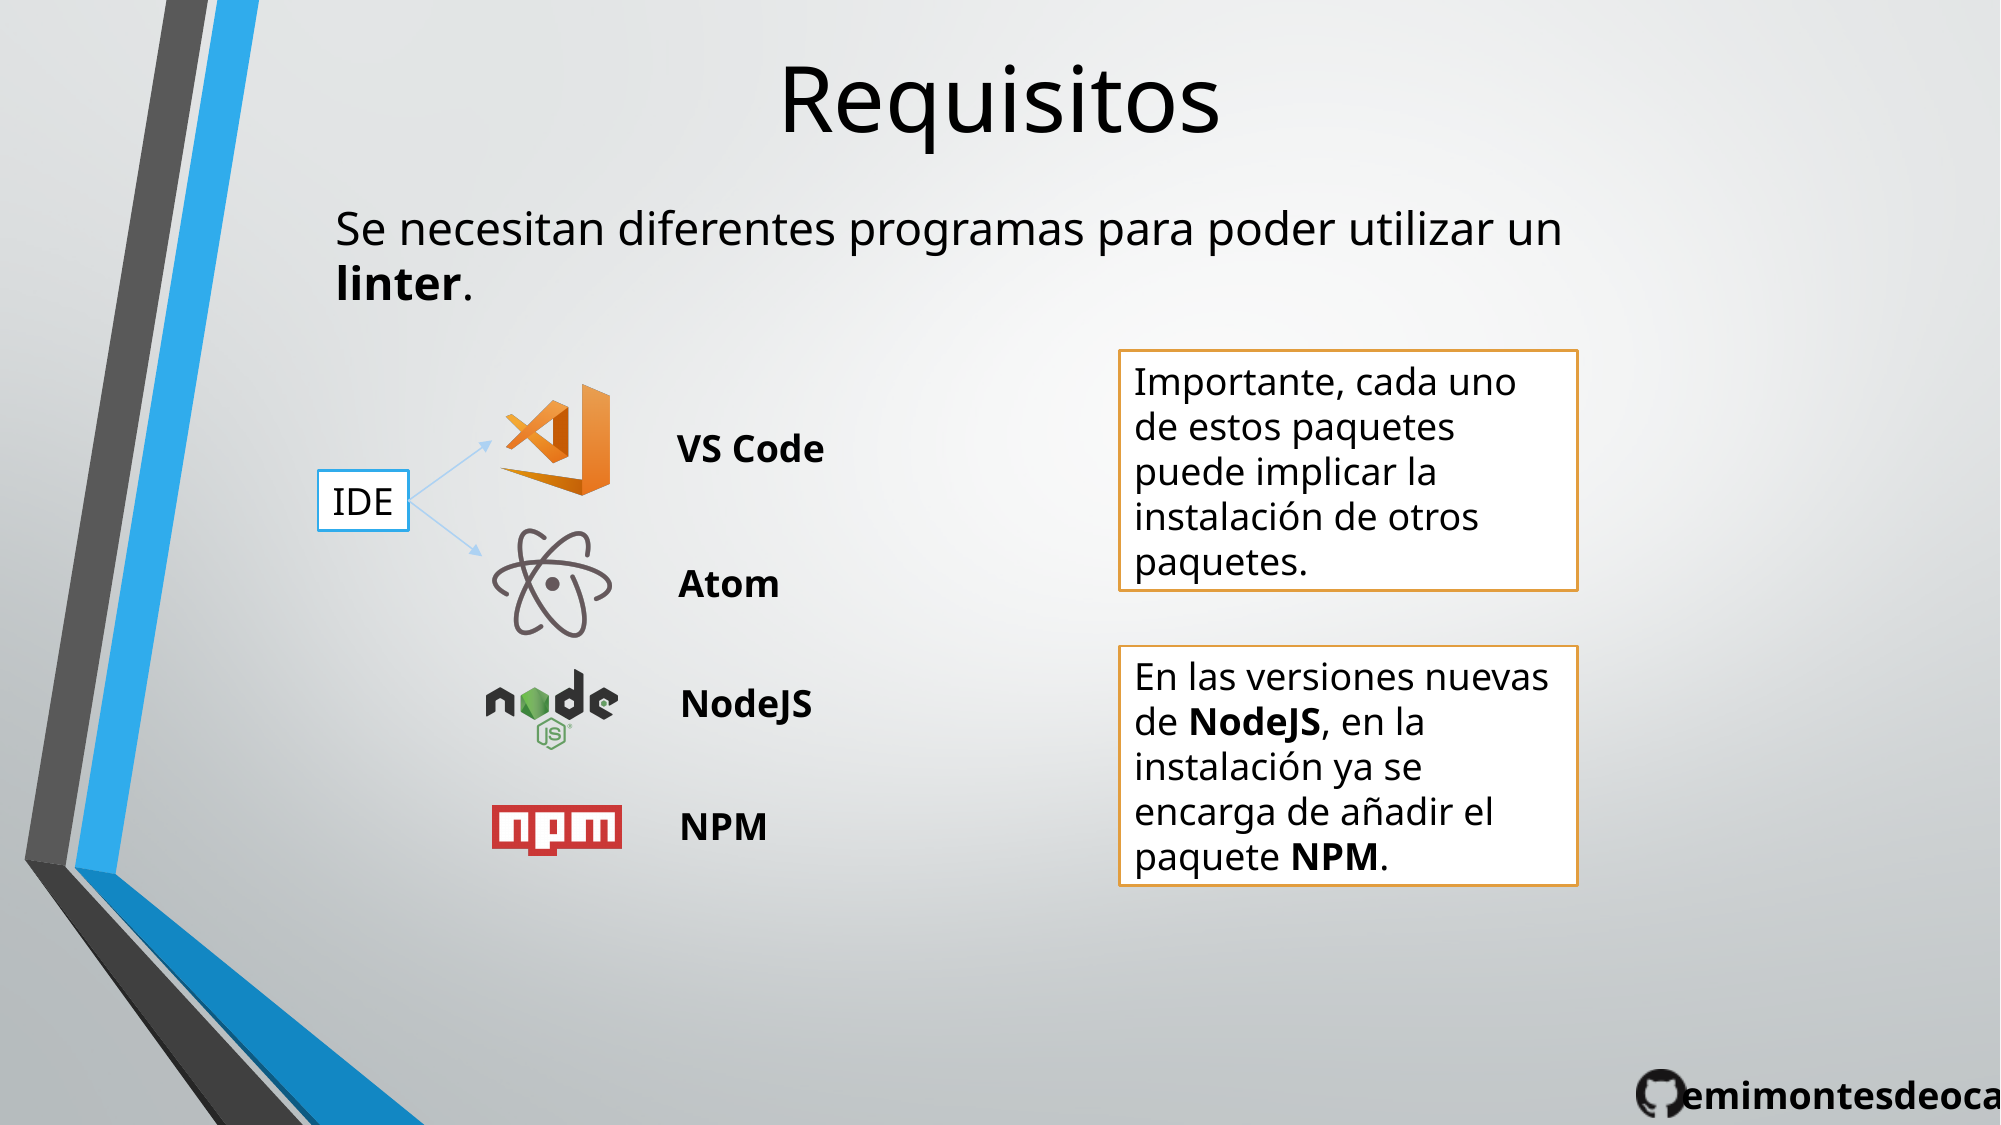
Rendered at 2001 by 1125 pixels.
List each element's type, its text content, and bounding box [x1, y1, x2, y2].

picture [1636, 1069, 1687, 1120]
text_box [405, 440, 493, 502]
text_box NPM [664, 795, 784, 856]
text_box Se necesitan diferentes programas para poder utilizar un linter. [320, 191, 1654, 318]
text_box NodeJS [665, 672, 828, 733]
text_box Atom [663, 552, 796, 613]
title Requisitos [754, 32, 1246, 159]
picture [491, 377, 618, 504]
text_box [405, 500, 483, 557]
text_box IDE [317, 469, 405, 532]
text_box emimontesdeoca [1666, 1064, 2000, 1125]
picture [491, 804, 622, 856]
text_box En las versiones nuevas de NodeJS, en la instalación ya se encarga de añadir el paquete NPM. [1118, 645, 1579, 887]
text_box VS Code [662, 417, 840, 478]
text_box Importante, cada uno de estos paquetes puede implicar la instalación de otros paquetes. [1118, 349, 1579, 592]
picture [491, 527, 612, 638]
picture [485, 669, 618, 751]
